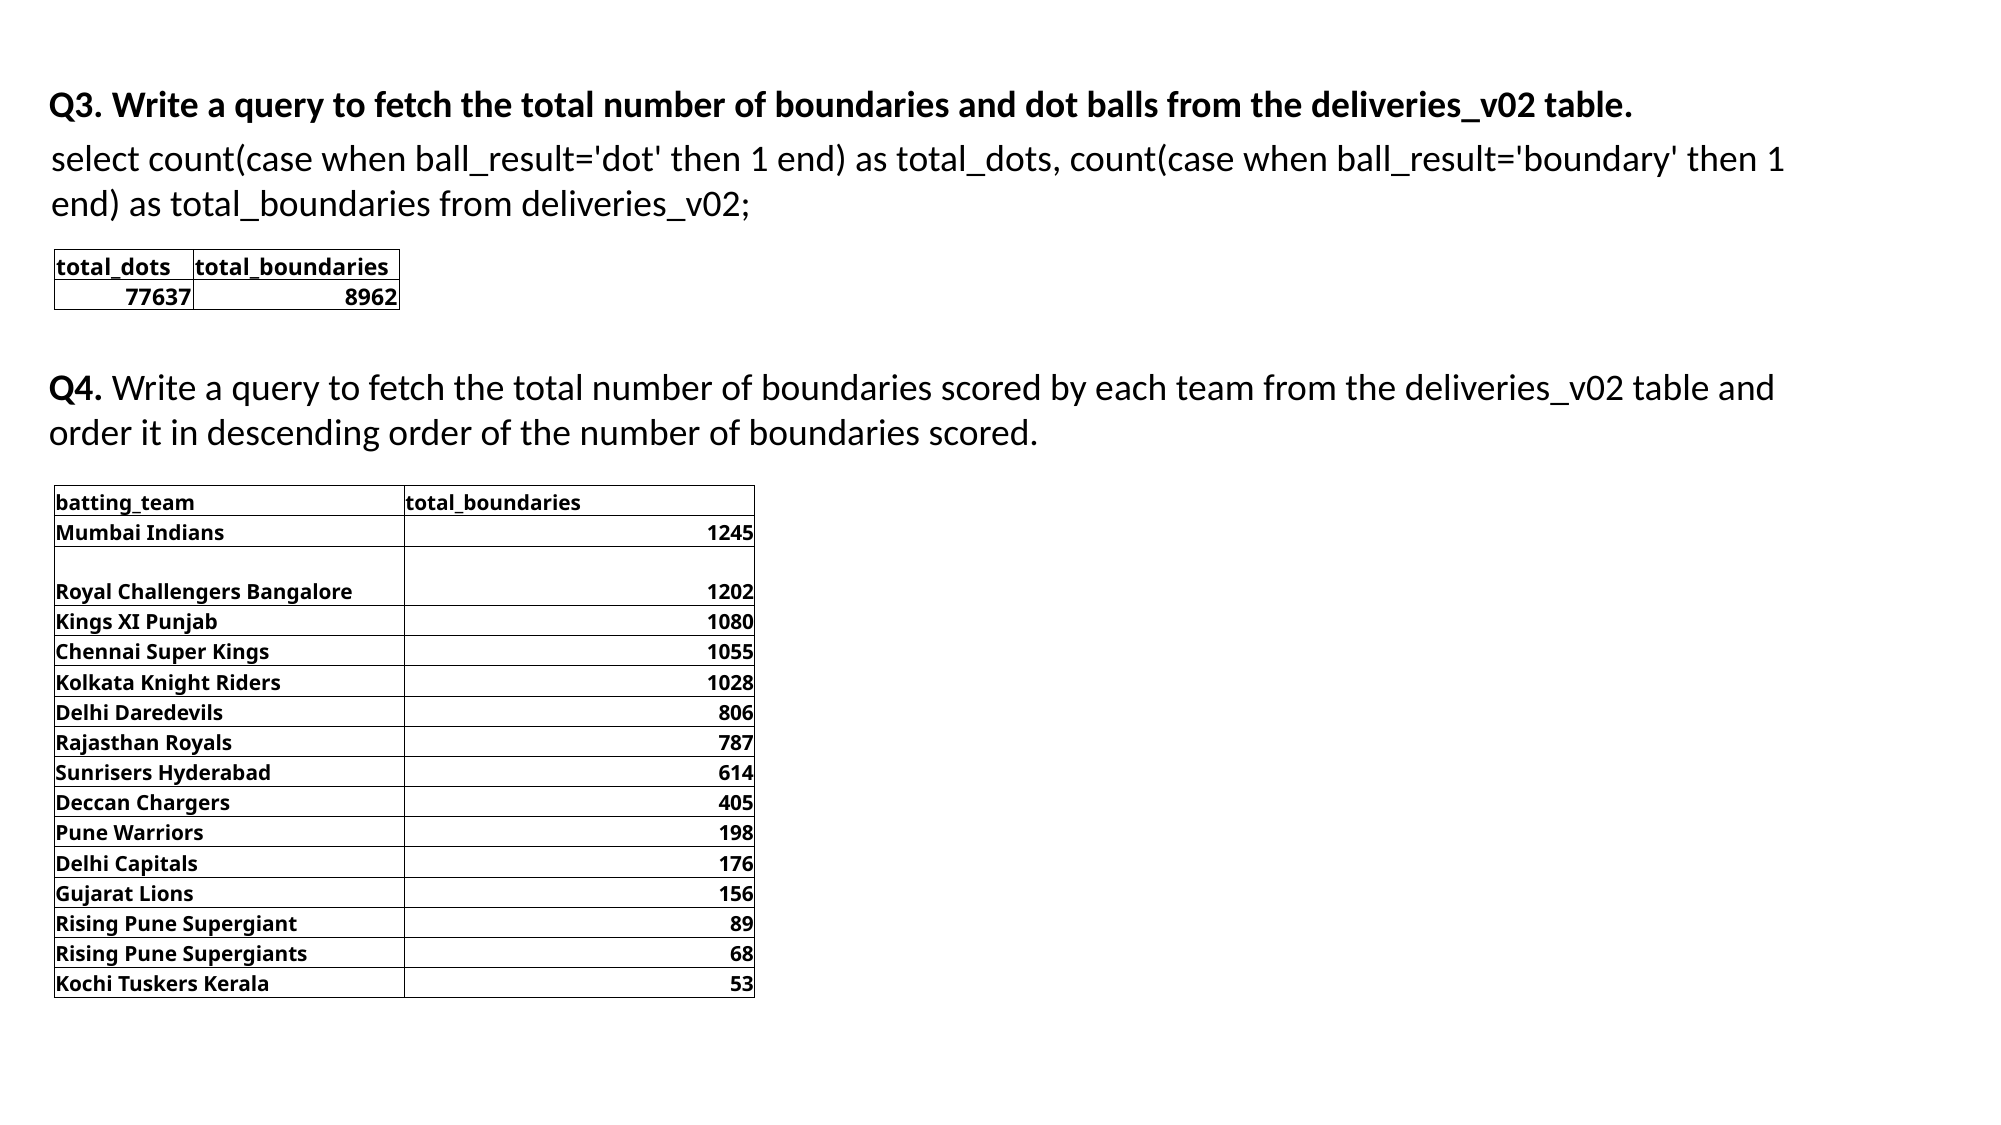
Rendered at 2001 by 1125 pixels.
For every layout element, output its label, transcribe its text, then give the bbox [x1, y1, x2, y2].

table_cell 1202 [405, 547, 754, 605]
table_cell 405 [405, 787, 754, 816]
table_cell 77637 [55, 280, 193, 309]
table_cell 1245 [405, 516, 754, 546]
table_cell Kochi Tuskers Kerala [55, 968, 404, 997]
table_cell Kolkata Knight Riders [55, 666, 404, 696]
table_cell Kings XI Punjab [55, 606, 404, 635]
text_box Q3. Write a query to fetch the total number of boundaries and dot balls from the deliveries_v02 table. [33, 72, 1967, 133]
table_cell 156 [405, 878, 754, 907]
table_cell 8962 [194, 280, 399, 309]
table_cell Delhi Capitals [55, 847, 404, 877]
table_header total_boundaries [194, 250, 399, 279]
text_box Q4. Write a query to fetch the total number of boundaries scored by each team from the deliveries_v02 table and order it in descending order of the number of boundaries scored. [33, 355, 1805, 461]
table_cell Deccan Chargers [55, 787, 404, 816]
table_cell Gujarat Lions [55, 878, 404, 907]
table_header batting_team [55, 486, 404, 515]
table_cell Delhi Daredevils [55, 697, 404, 726]
text_box select count(case when ball_result='dot' then 1 end) as total_dots, count(case when ball_result='boundary' then 1 end) as total_boundaries from deliveries_v02; [36, 126, 1837, 232]
table_header total_boundaries [405, 486, 754, 515]
table_cell 176 [405, 847, 754, 877]
table_cell 89 [405, 908, 754, 937]
table_cell Pune Warriors [55, 817, 404, 846]
table_cell Mumbai Indians [55, 516, 404, 546]
table_cell Royal Challengers Bangalore [55, 547, 404, 605]
table_cell Chennai Super Kings [55, 636, 404, 665]
table_cell 806 [405, 697, 754, 726]
table_cell 1055 [405, 636, 754, 665]
table_cell 614 [405, 757, 754, 786]
table_cell 1080 [405, 606, 754, 635]
table_header total_dots [55, 250, 193, 279]
table_cell 198 [405, 817, 754, 846]
table_cell 1028 [405, 666, 754, 696]
table_cell 787 [405, 727, 754, 756]
table_cell Rising Pune Supergiants [55, 938, 404, 967]
table_cell Rajasthan Royals [55, 727, 404, 756]
table_cell 53 [405, 968, 754, 997]
table_cell Rising Pune Supergiant [55, 908, 404, 937]
table_cell Sunrisers Hyderabad [55, 757, 404, 786]
table_cell 68 [405, 938, 754, 967]
